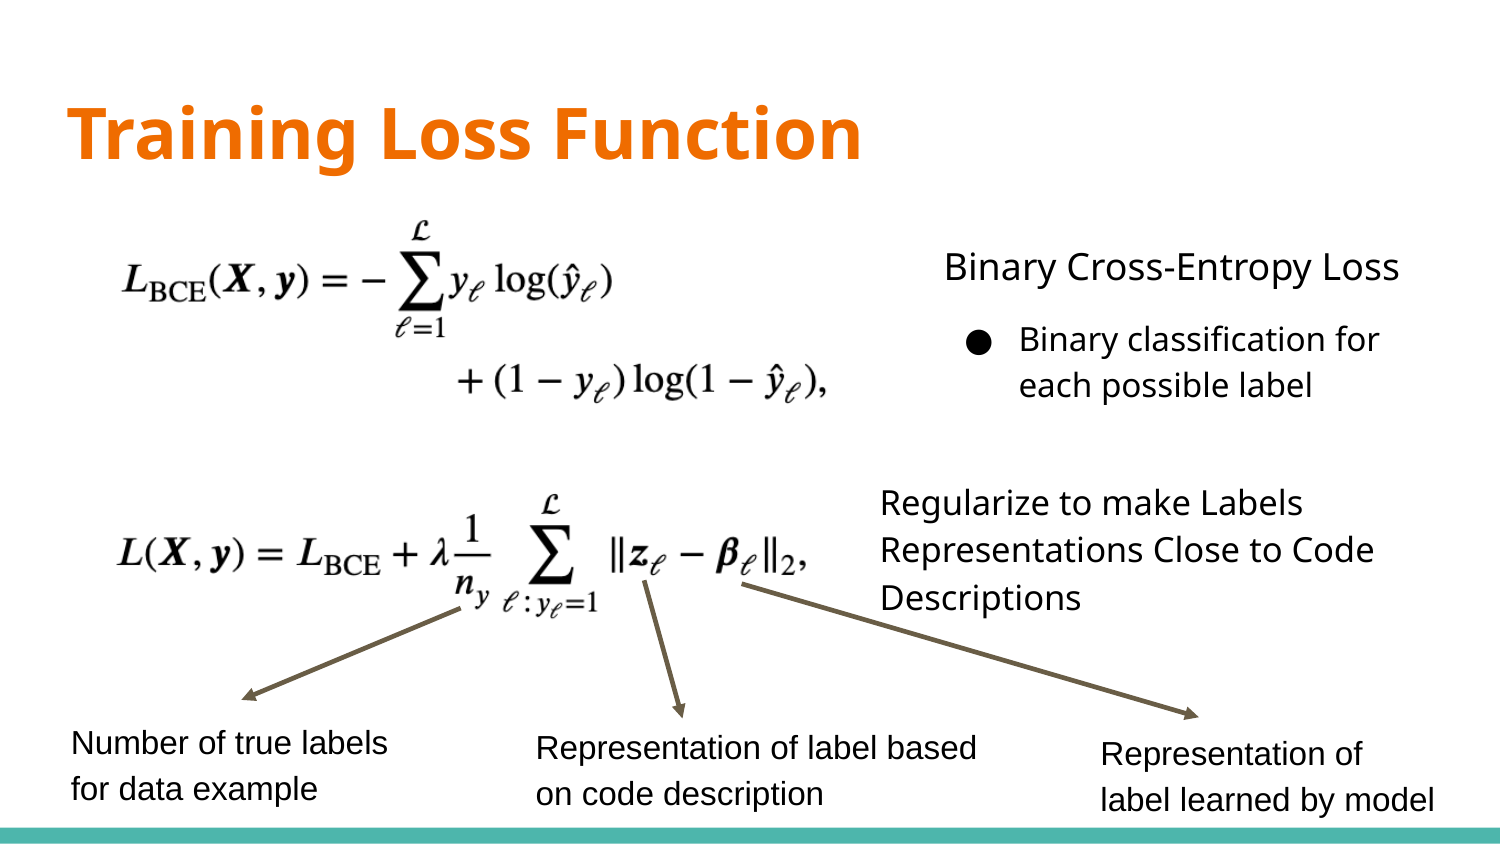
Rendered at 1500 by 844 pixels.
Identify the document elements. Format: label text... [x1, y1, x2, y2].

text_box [241, 607, 461, 701]
text_box Representation of label based on code description [520, 705, 1013, 828]
text_box Representation of label learned by model [1085, 711, 1457, 834]
text_box Number of true labels for data example [55, 699, 427, 822]
list Regularize to make Labels Representations Close to Code Descriptions [864, 459, 1489, 634]
picture [93, 483, 828, 637]
list Binary Cross-Entropy Loss Binary classification for each possible label [928, 220, 1444, 433]
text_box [741, 583, 1200, 718]
picture [93, 188, 853, 433]
title Training Loss Function [51, 72, 1449, 189]
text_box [643, 580, 683, 719]
